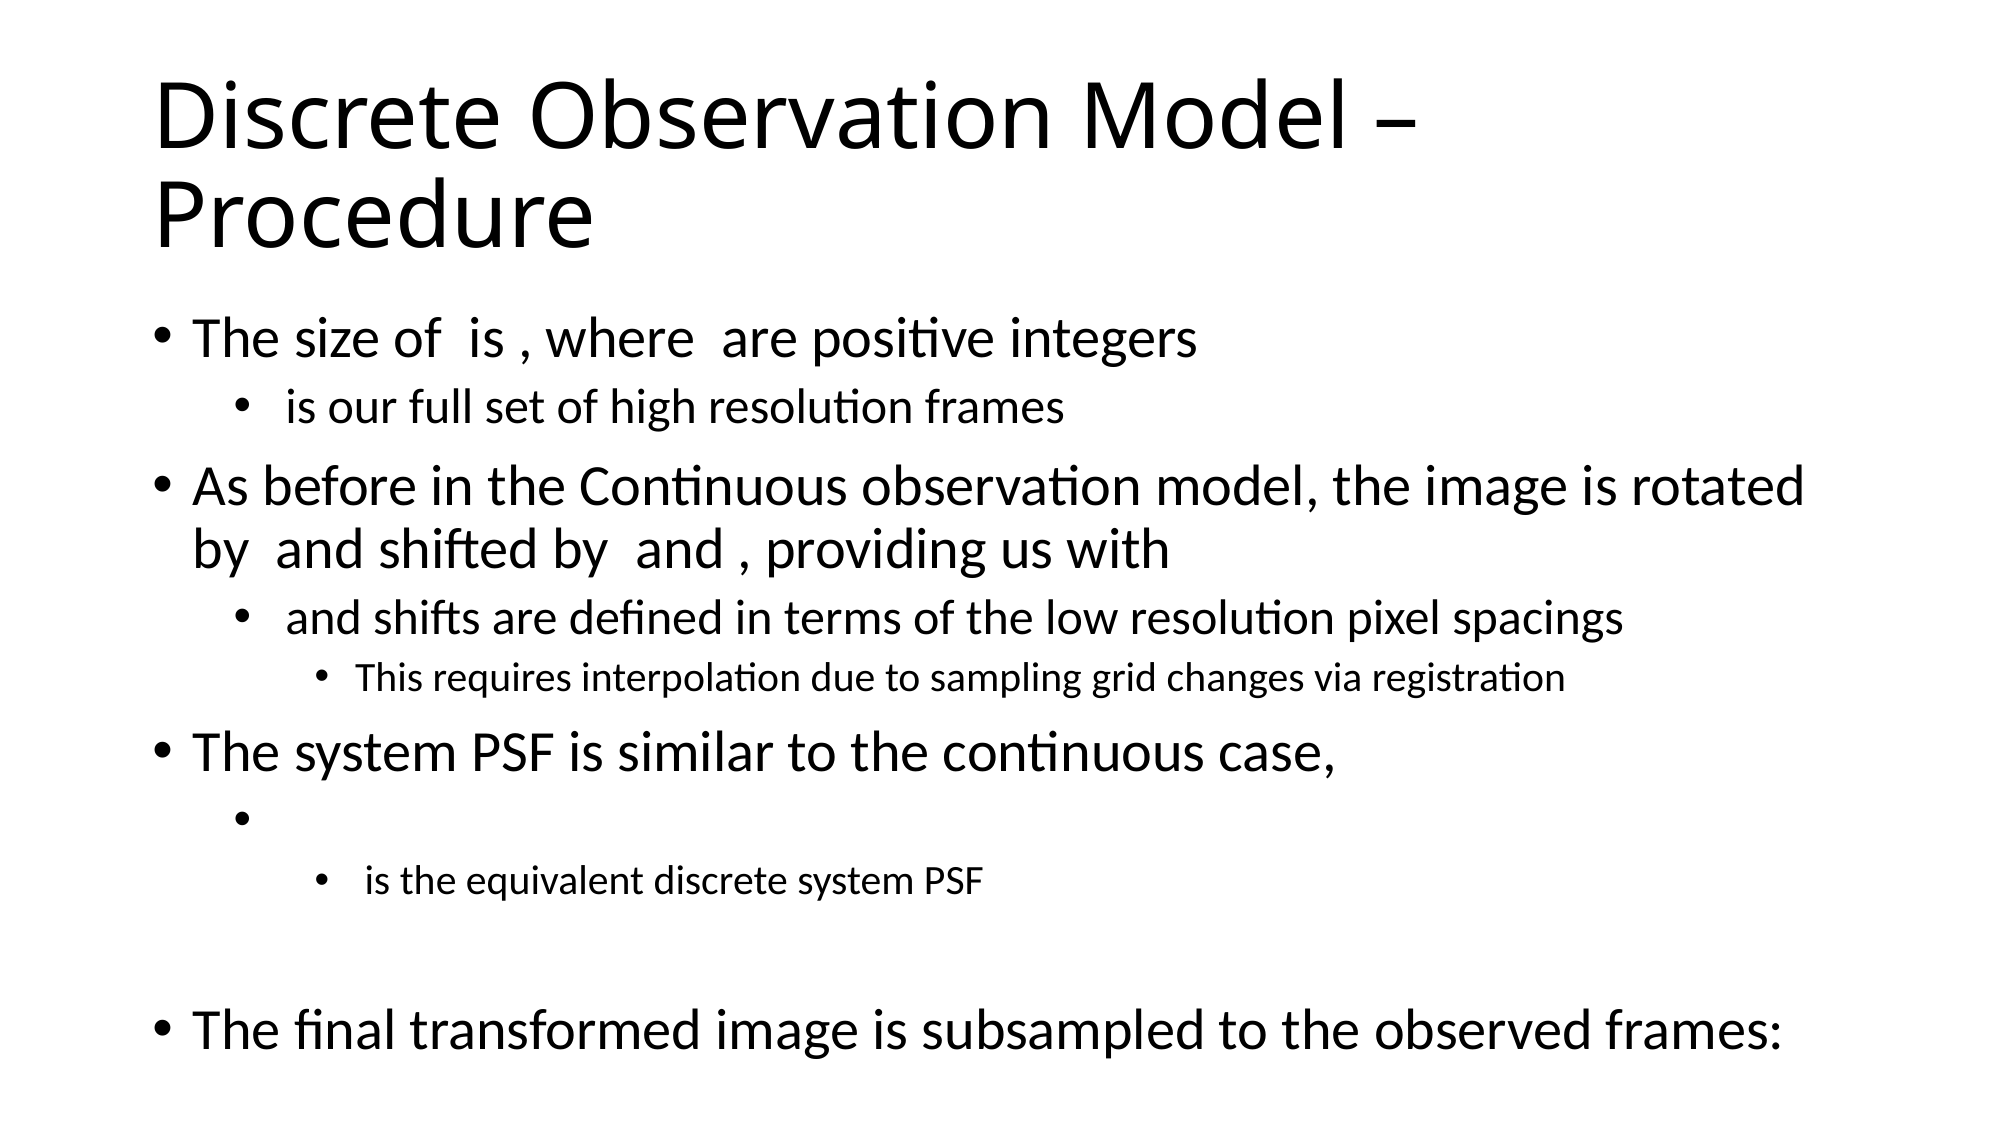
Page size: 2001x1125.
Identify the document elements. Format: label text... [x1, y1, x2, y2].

title Discrete Observation Model – Procedure [137, 59, 1863, 278]
